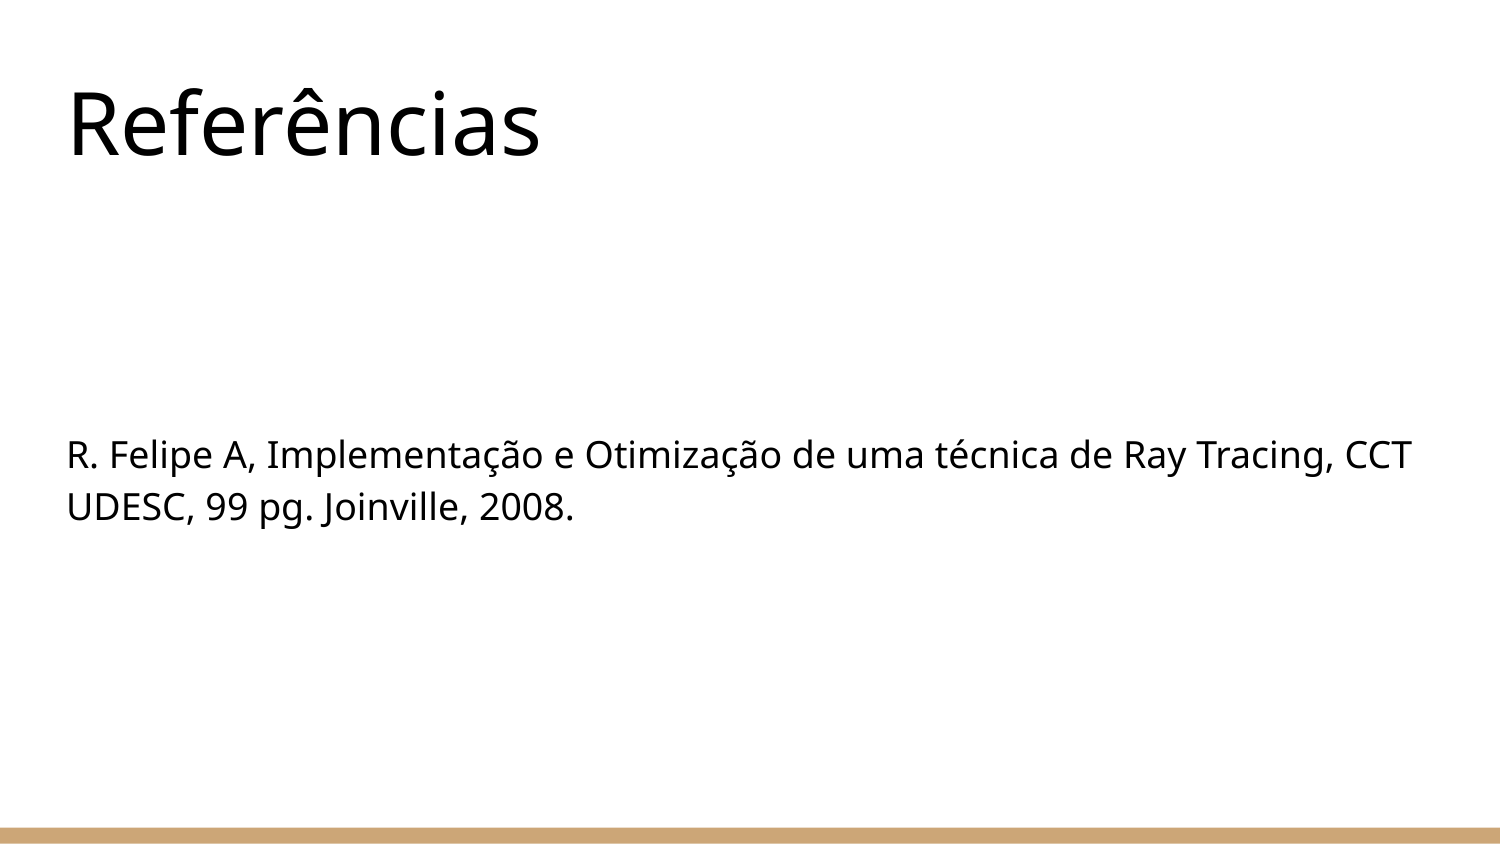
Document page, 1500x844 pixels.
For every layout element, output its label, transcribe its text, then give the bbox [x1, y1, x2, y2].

title Referências [51, 51, 1449, 189]
list R. Felipe A, Implementação e Otimização de uma técnica de Ray Tracing, CCT UDESC, 99 pg. Joinville, 2008. [51, 200, 1449, 752]
